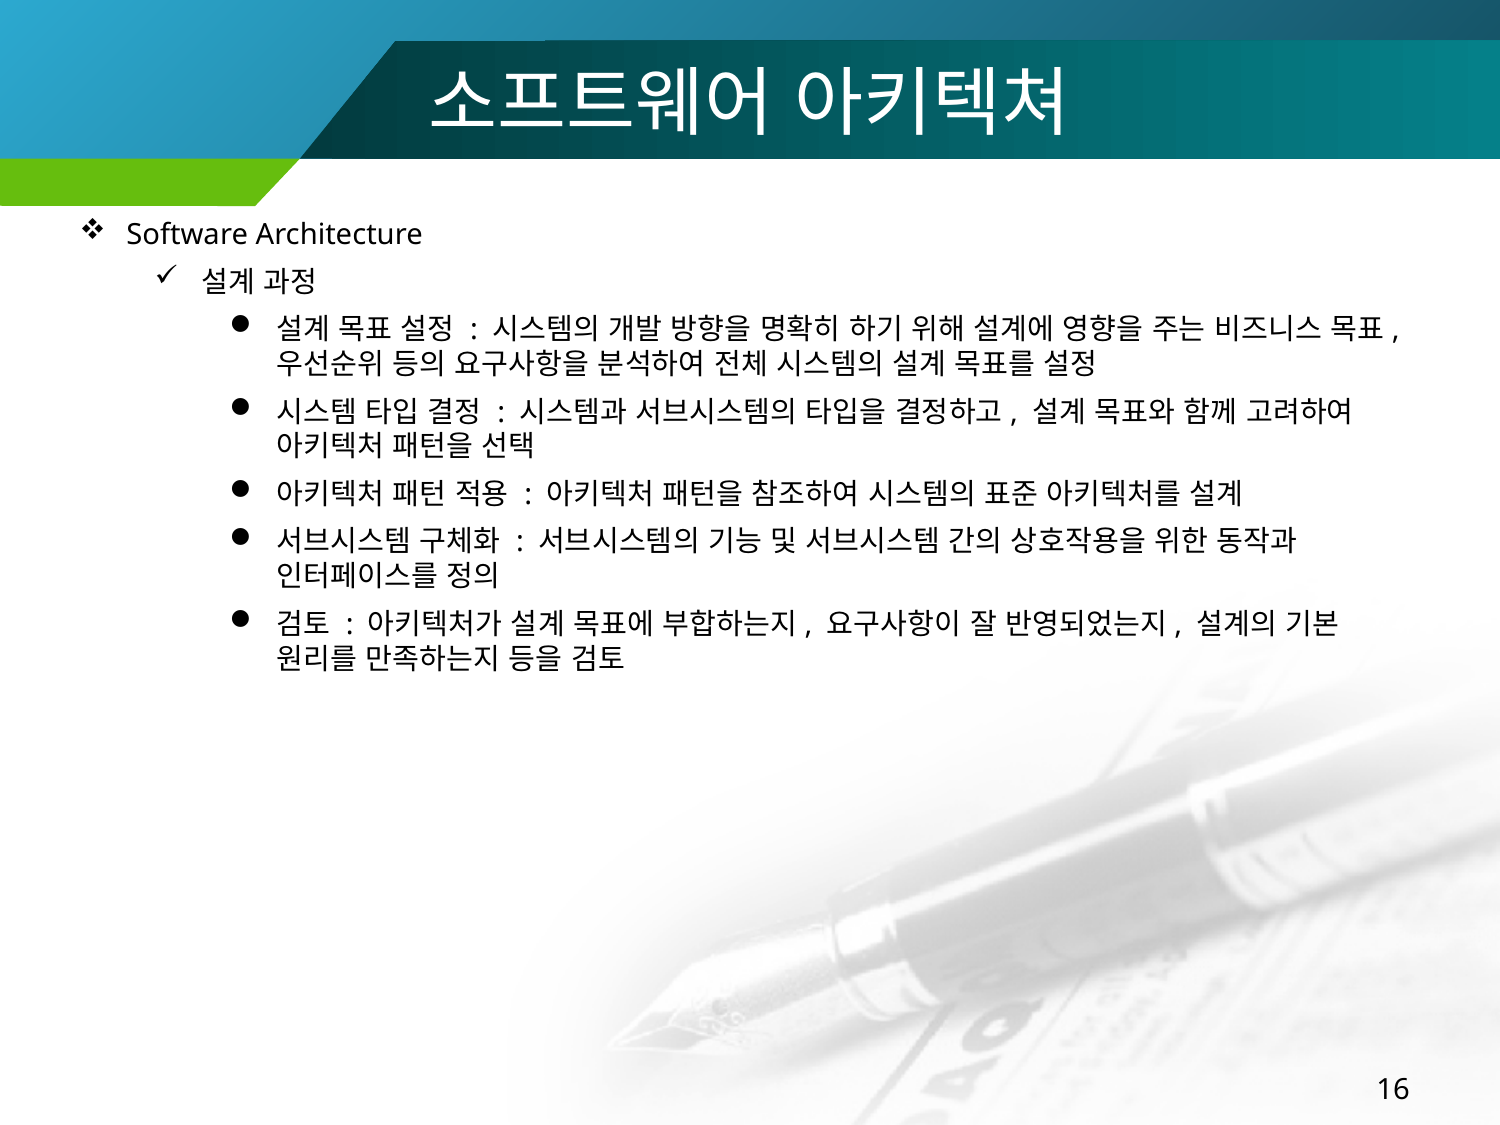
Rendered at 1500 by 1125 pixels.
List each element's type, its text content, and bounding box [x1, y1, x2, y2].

slide_number 16 [1074, 1062, 1426, 1103]
picture [490, 448, 1500, 1125]
text_box Software Architecture 설계 과정 설계 목표 설정 : 시스템의 개발 방향을 명확히 하기 위해 설계에 영향을 주는 비즈니스 목표, 우선순위 등의 요구사항을 분석하여 전체 시스템의 설계 목표를 설정 시스템 타입 결정 : 시스템과 서브시스템의 타입을 결정하고, 설계 목표와 함께 고려하여 아키텍처 패턴을 선택 아키텍처 패턴 적용 : 아키텍처 패턴을 참조하여 시스템의 표준 아키텍처를 설계 서브시스템 구체화 : 서브시스템의 기능 및 서브시스템 간의 상호작용을 위한 동작과 인터페이스를 정의 검토 : 아키텍처가 설계 목표에 부합하는지, 요구사항이 잘 반영되었는지, 설계의 기본 원리를 만족하는지 등을 검토 [64, 208, 1424, 683]
title 소프트웨어 아키텍쳐 [0, 36, 1500, 163]
